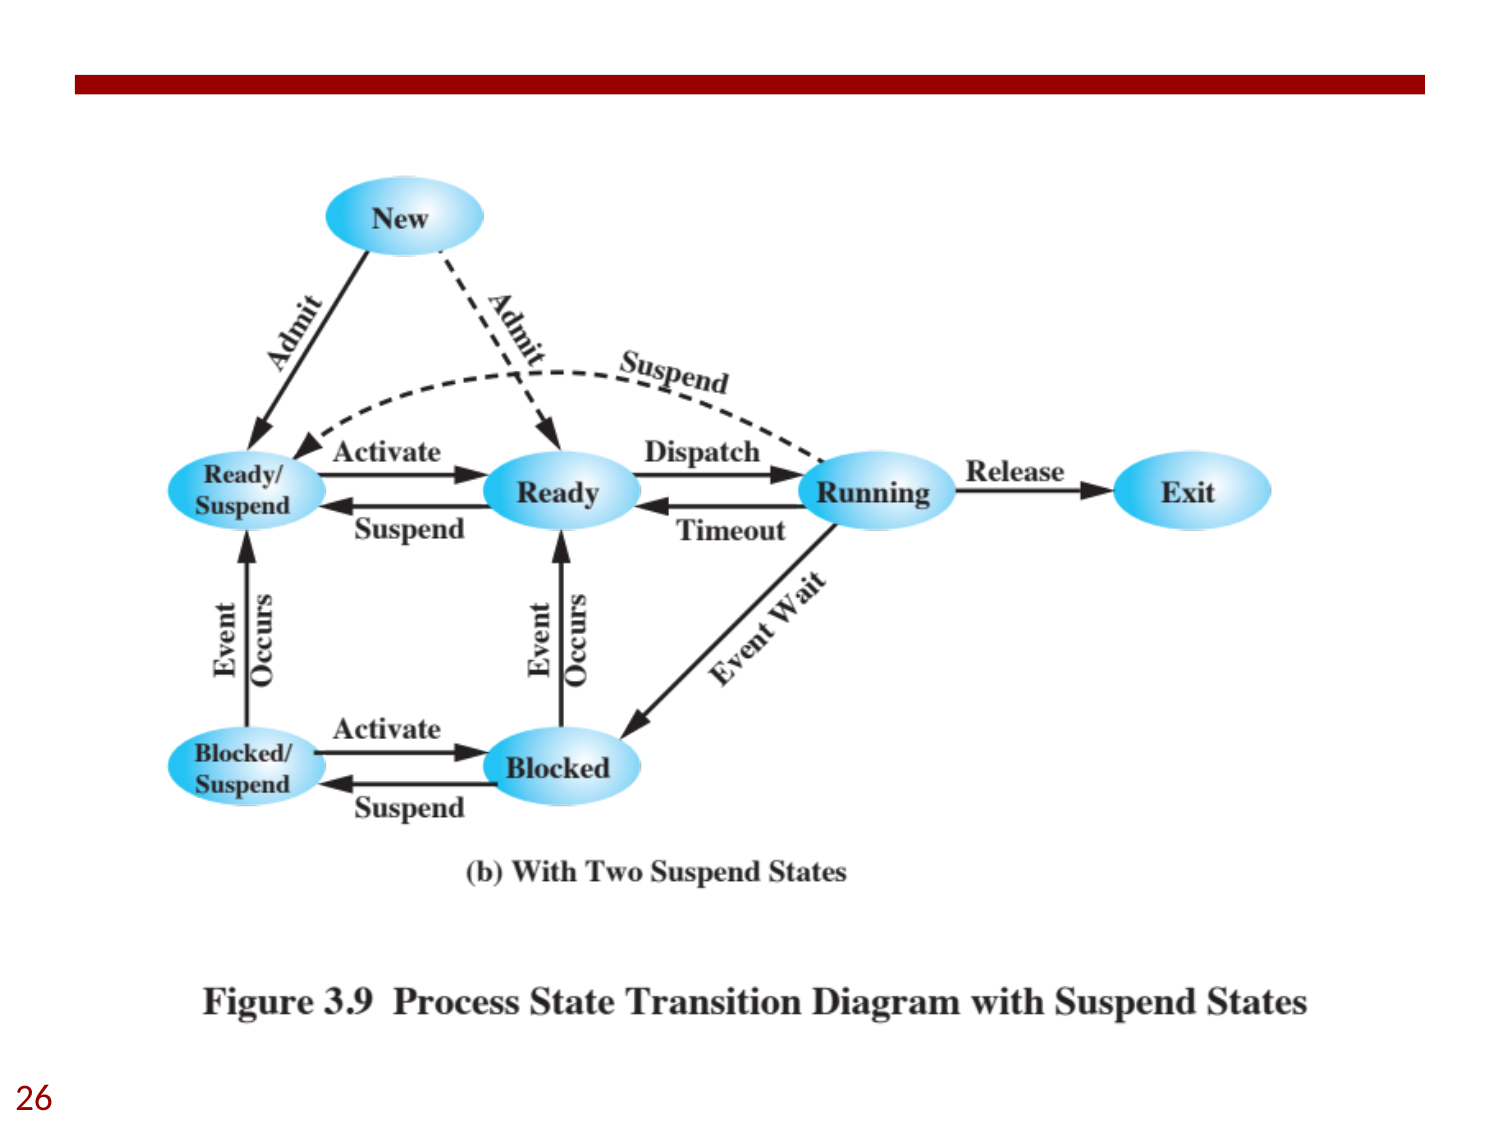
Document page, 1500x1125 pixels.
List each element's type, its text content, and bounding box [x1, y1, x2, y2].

slide_number 26 [0, 1065, 75, 1125]
picture [74, 136, 1411, 1050]
